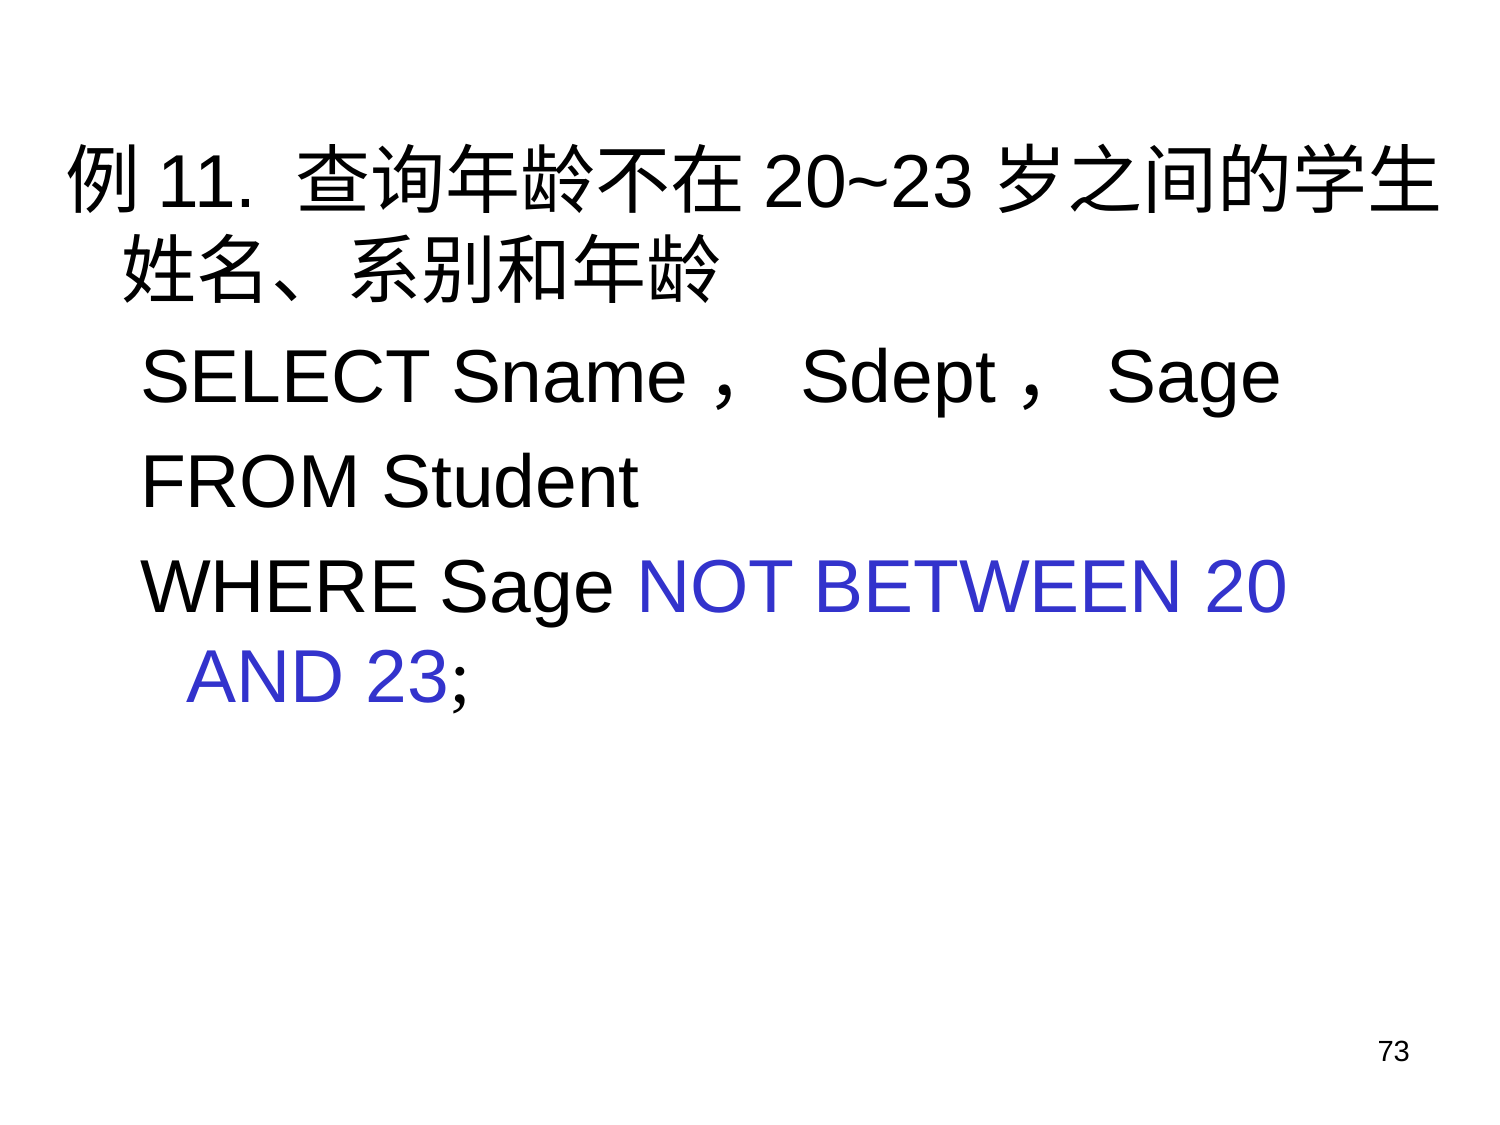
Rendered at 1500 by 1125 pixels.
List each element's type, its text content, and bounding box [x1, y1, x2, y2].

slide_number 73 [1074, 1024, 1426, 1103]
list 例11. 查询年龄不在20~23岁之间的学生姓名、系别和年龄 SELECT Sname，Sdept，Sage FROM Student WHERE Sage NOT BETWEEN 20 AND 23; [50, 125, 1463, 838]
